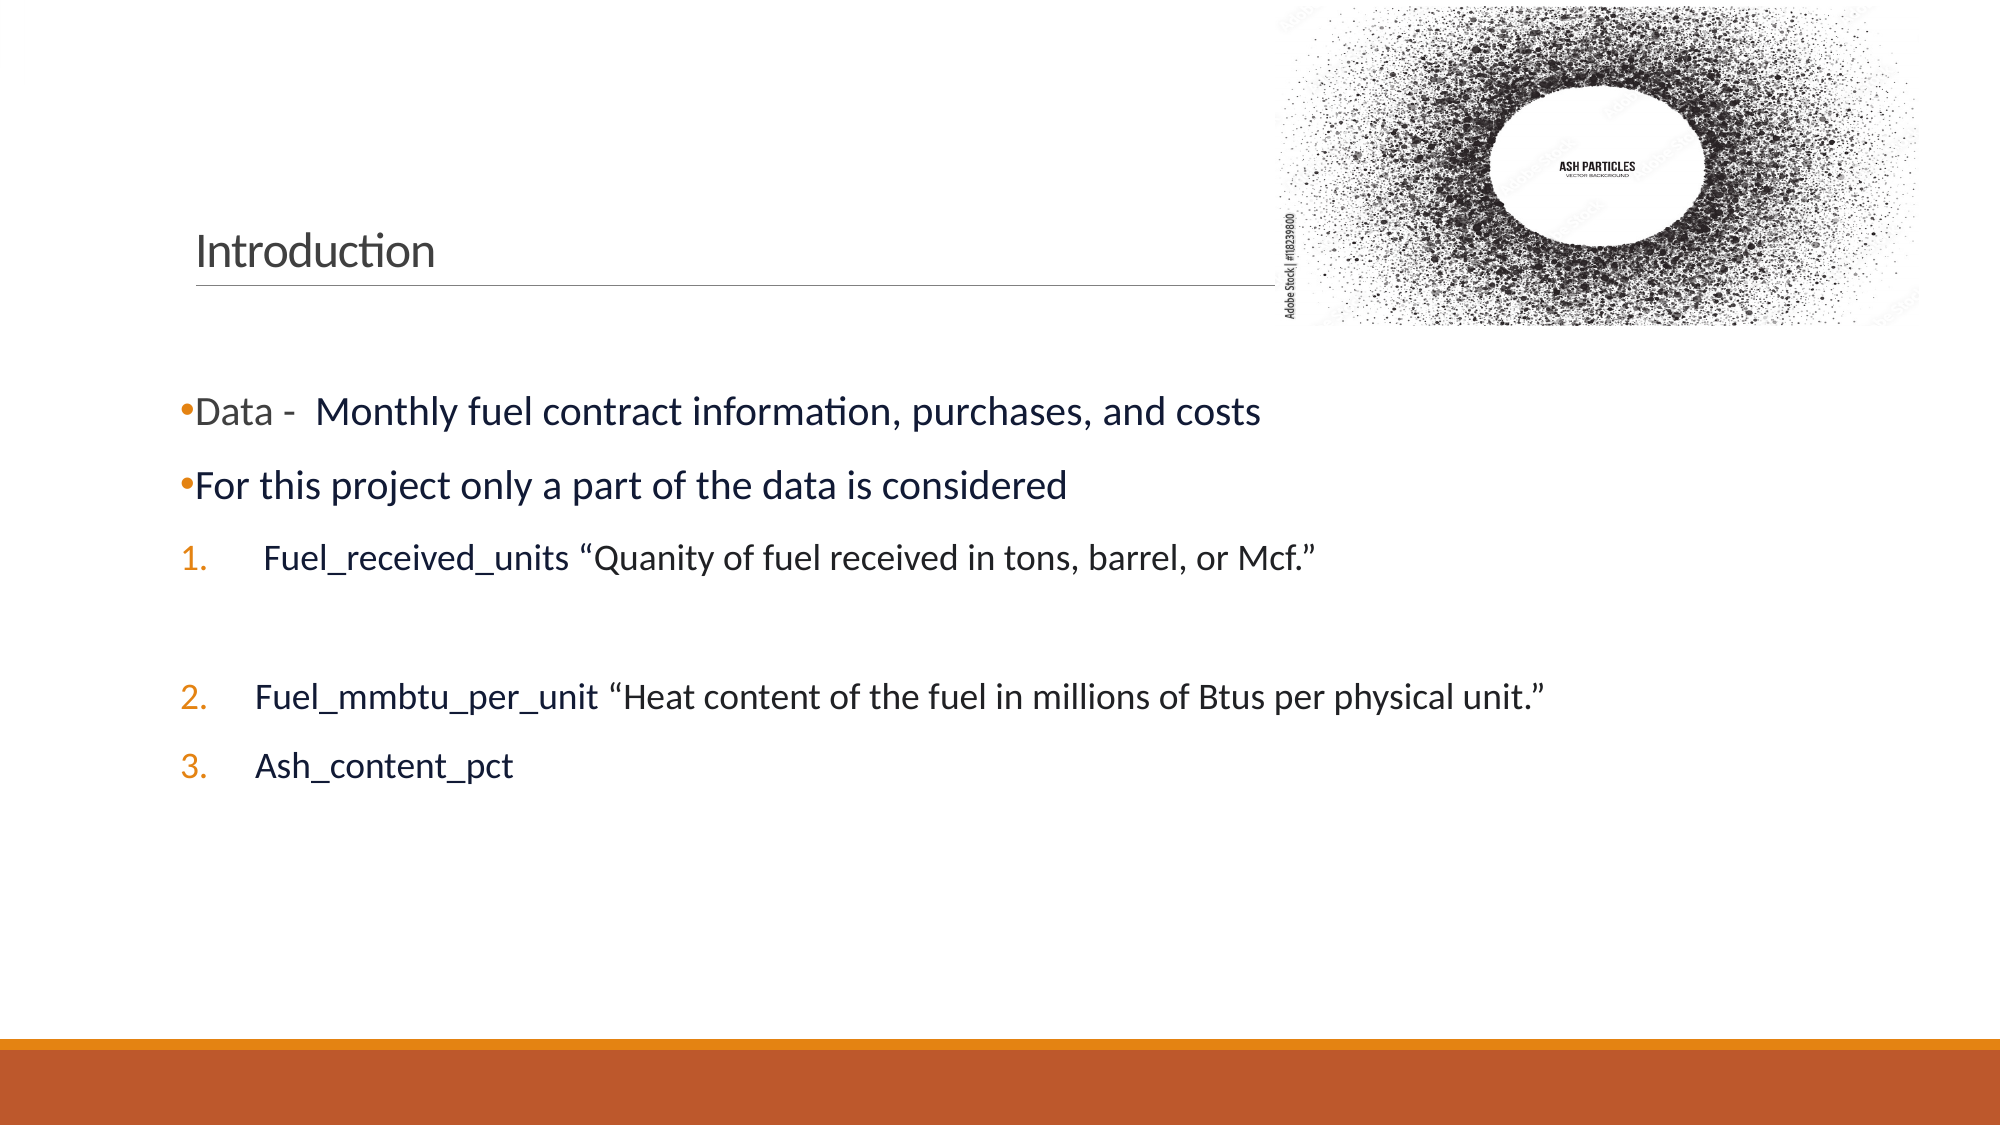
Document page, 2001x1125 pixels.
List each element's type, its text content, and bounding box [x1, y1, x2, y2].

title Introduction [180, 47, 1272, 285]
list Data - Monthly fuel contract information, purchases, and costs For this project only a part of the data is considered Fuel_received_units “Quanity of fuel received in tons, barrel, or Mcf.” Fuel_mmbtu_per_unit “Heat content of the fuel in millions of Btus per physical unit.” Ash_content_pct [180, 302, 1830, 963]
picture [1275, 5, 1919, 327]
